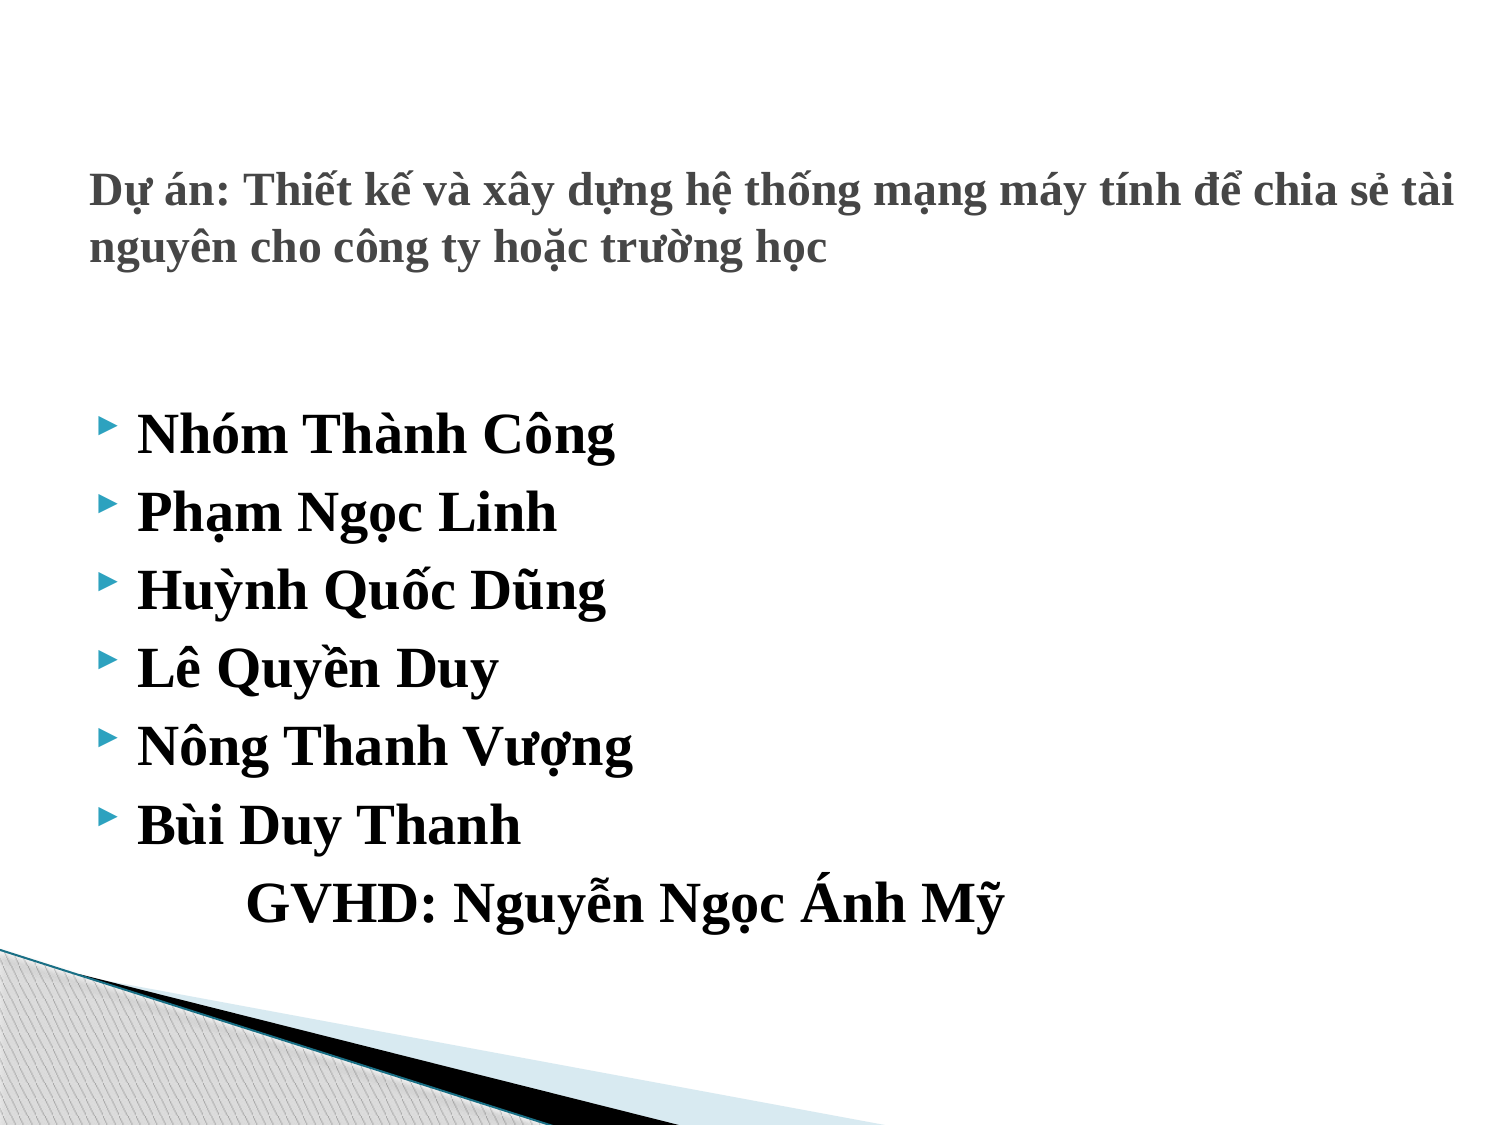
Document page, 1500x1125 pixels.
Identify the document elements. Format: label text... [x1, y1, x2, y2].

list Nhóm Thành Công Phạm Ngọc Linh Huỳnh Quốc Dũng Lê Quyền Duy Nông Thanh Vượng Bùi Duy Thanh GVHD: Nguyễn Ngọc Ánh Mỹ [62, 387, 1425, 986]
title Dự án: Thiết kế và xây dựng hệ thống mạng máy tính để chia sẻ tài nguyên cho công ty hoặc trường học [75, 149, 1500, 338]
